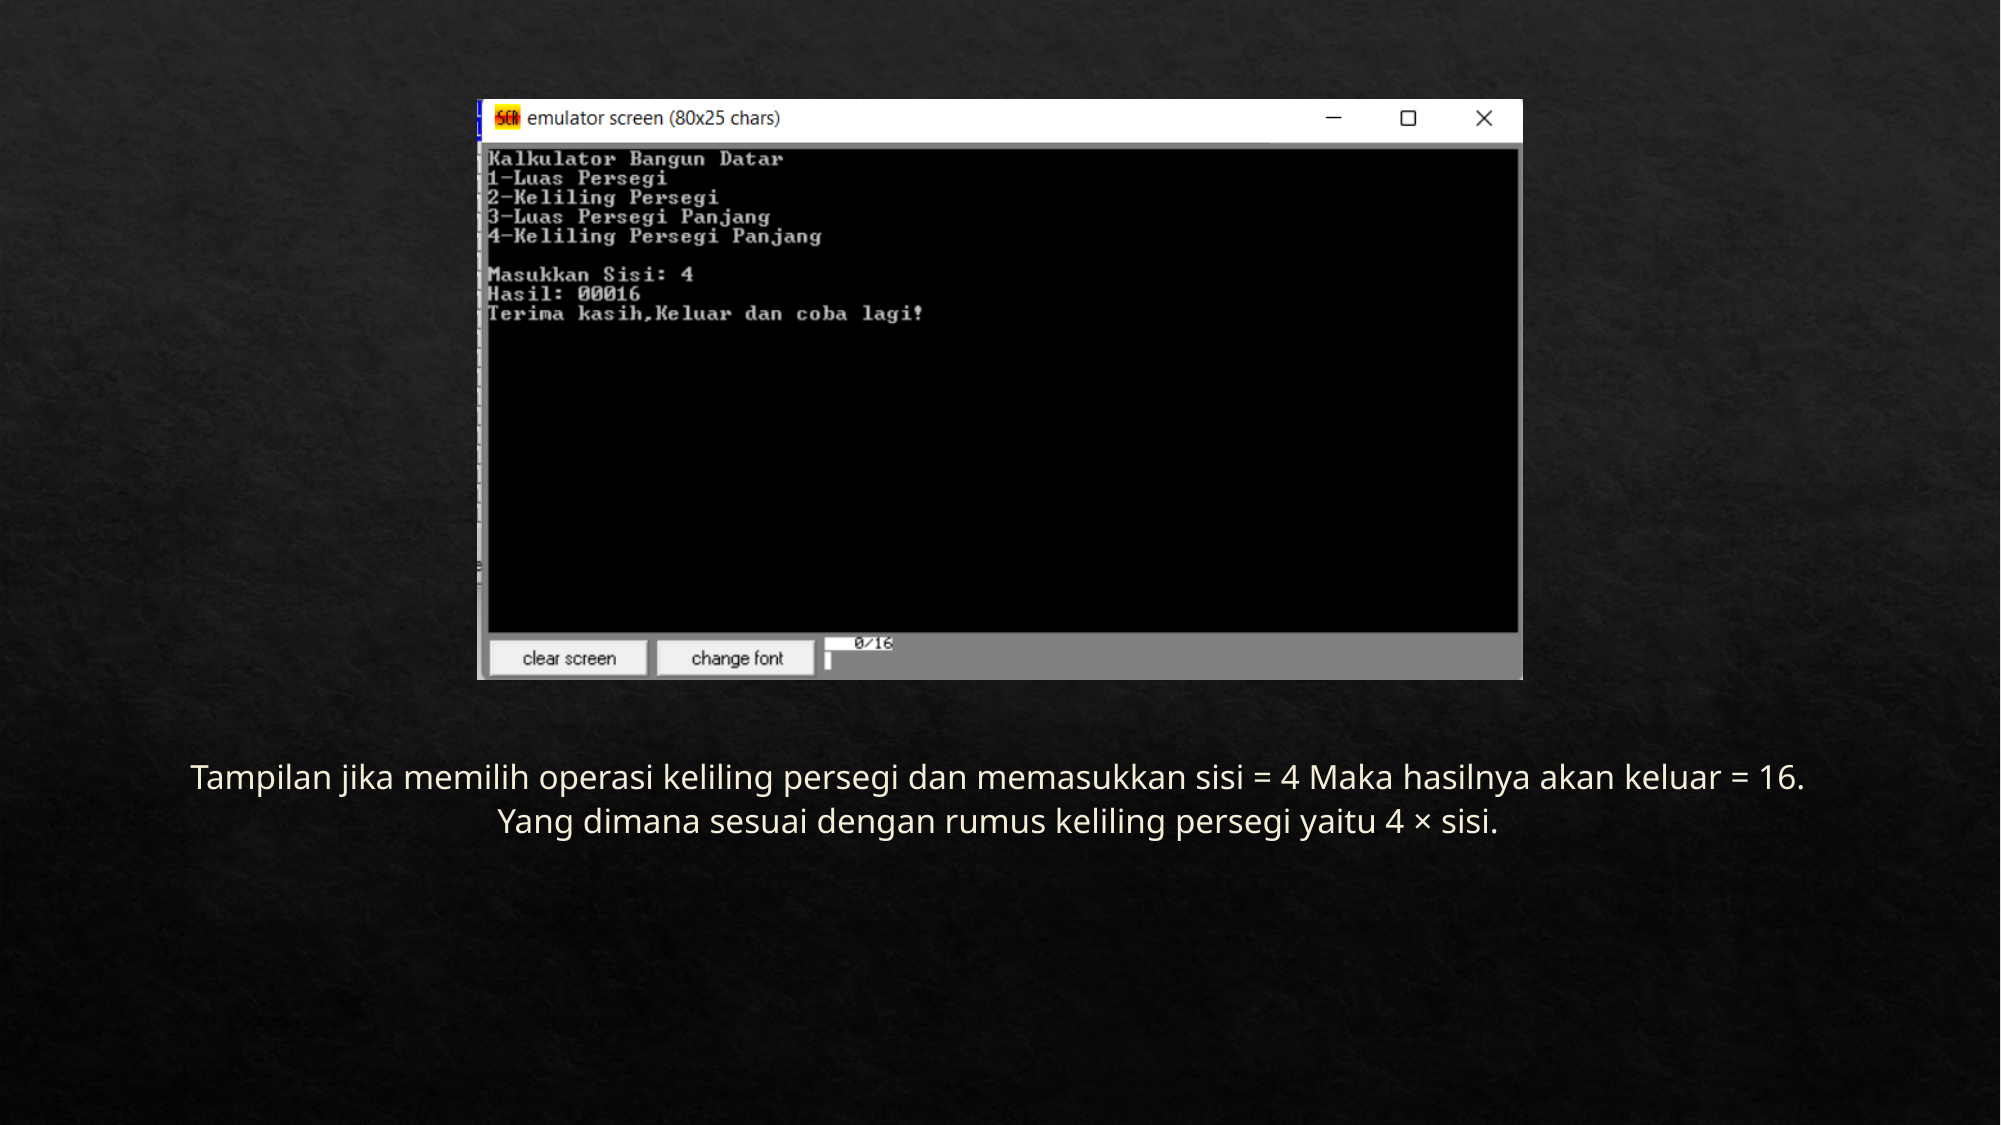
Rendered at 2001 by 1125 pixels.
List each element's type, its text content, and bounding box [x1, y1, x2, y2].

list Tampilan jika memilih operasi keliling persegi dan memasukkan sisi = 4 Maka hasilnya akan keluar = 16. Yang dimana sesuai dengan rumus keliling persegi yaitu 4 × sisi. [149, 704, 1849, 951]
picture [477, 99, 1523, 680]
